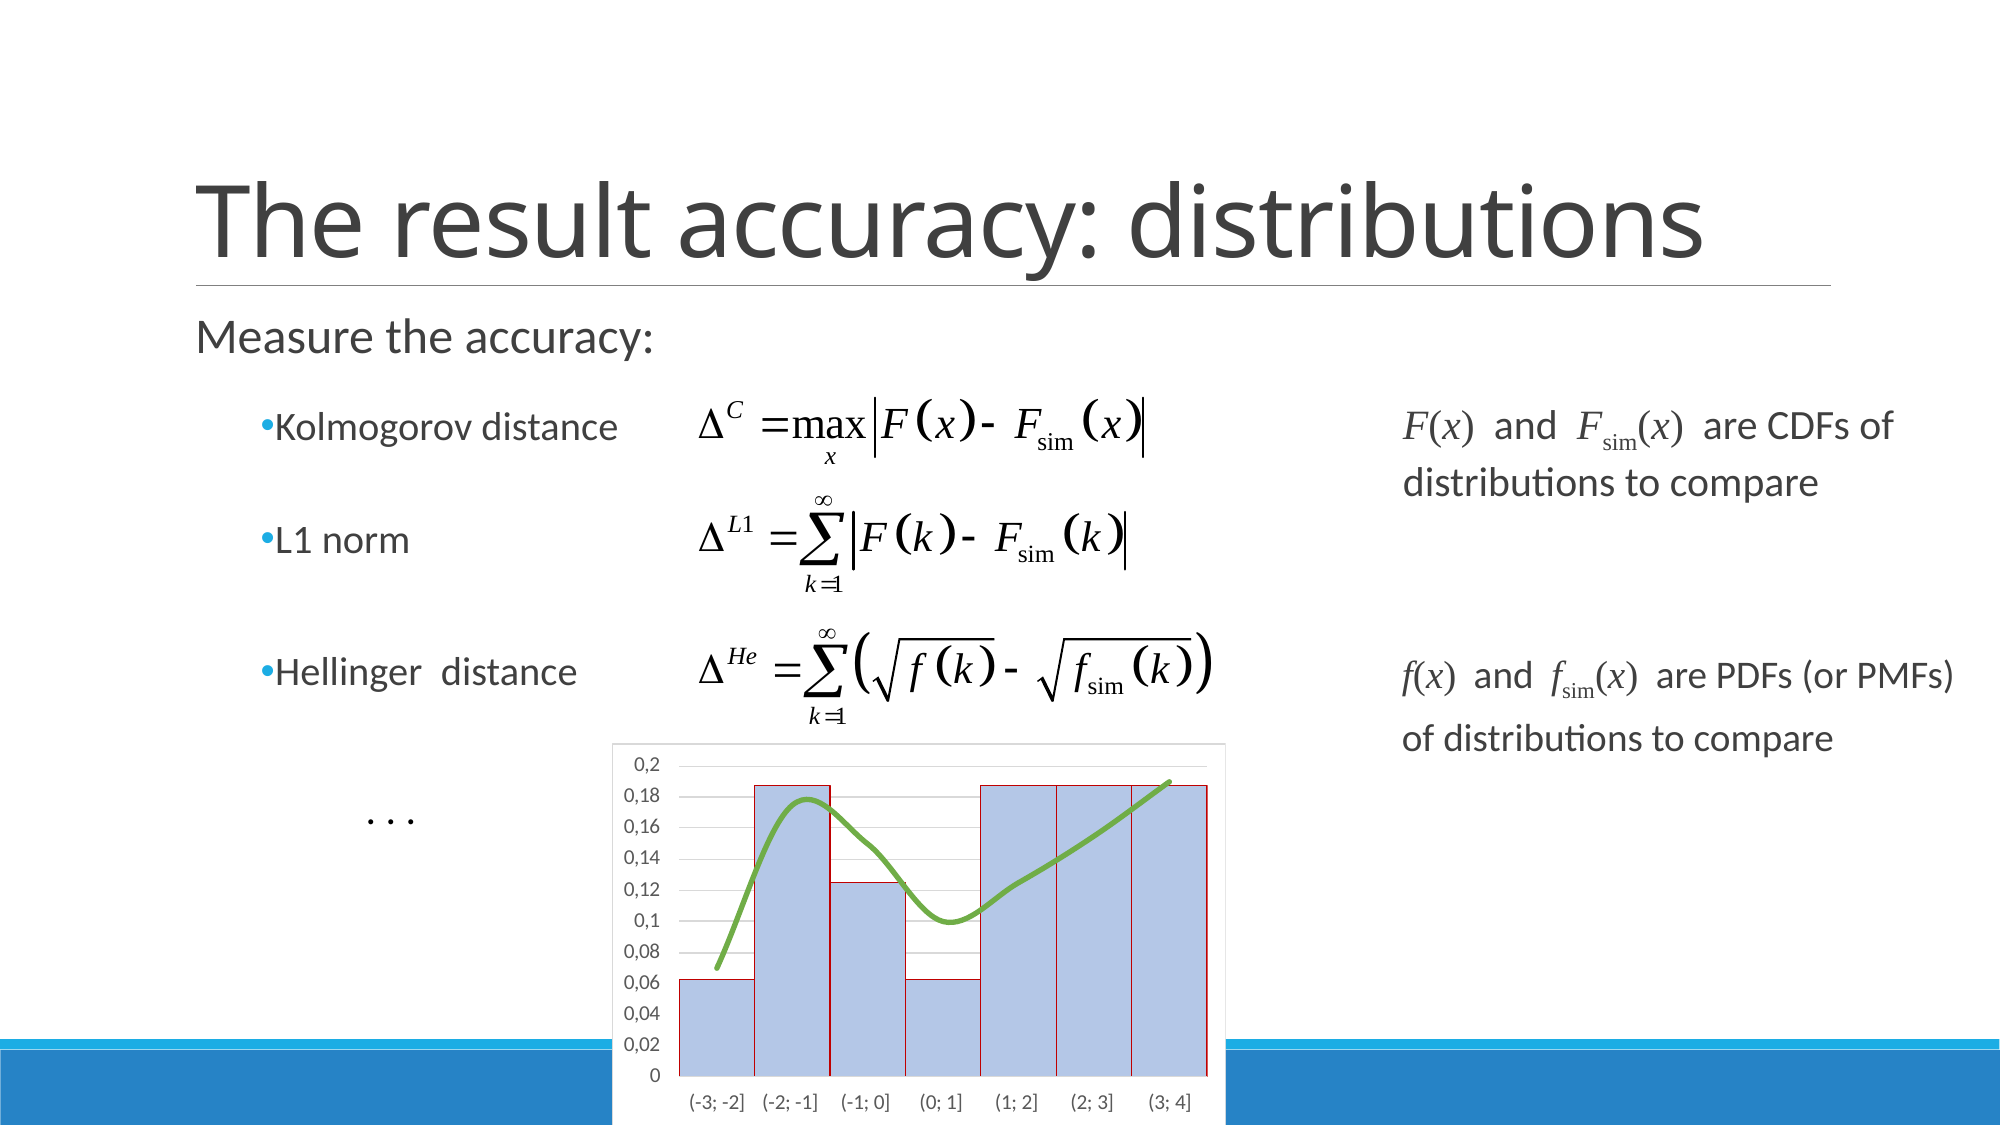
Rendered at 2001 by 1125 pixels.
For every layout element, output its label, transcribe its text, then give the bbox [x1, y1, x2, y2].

picture [691, 612, 1216, 734]
text_box Kolmogorov distance [260, 397, 683, 457]
text_box . . . [350, 775, 432, 841]
text_box Hellinger distance [260, 643, 683, 702]
text_box f(x) and fsim(x) are PDFs (or PMFs) of distributions to compare [1387, 631, 1969, 814]
picture [611, 742, 1226, 1125]
title The result accuracy: distributions [180, 47, 1830, 285]
text_box F(x) and Fsim(x) are CDFs of distributions to compare [1387, 390, 1969, 519]
list Measure the accuracy: [180, 302, 683, 376]
text_box L1 norm [260, 511, 683, 570]
picture [691, 479, 1134, 601]
picture [691, 390, 1153, 474]
